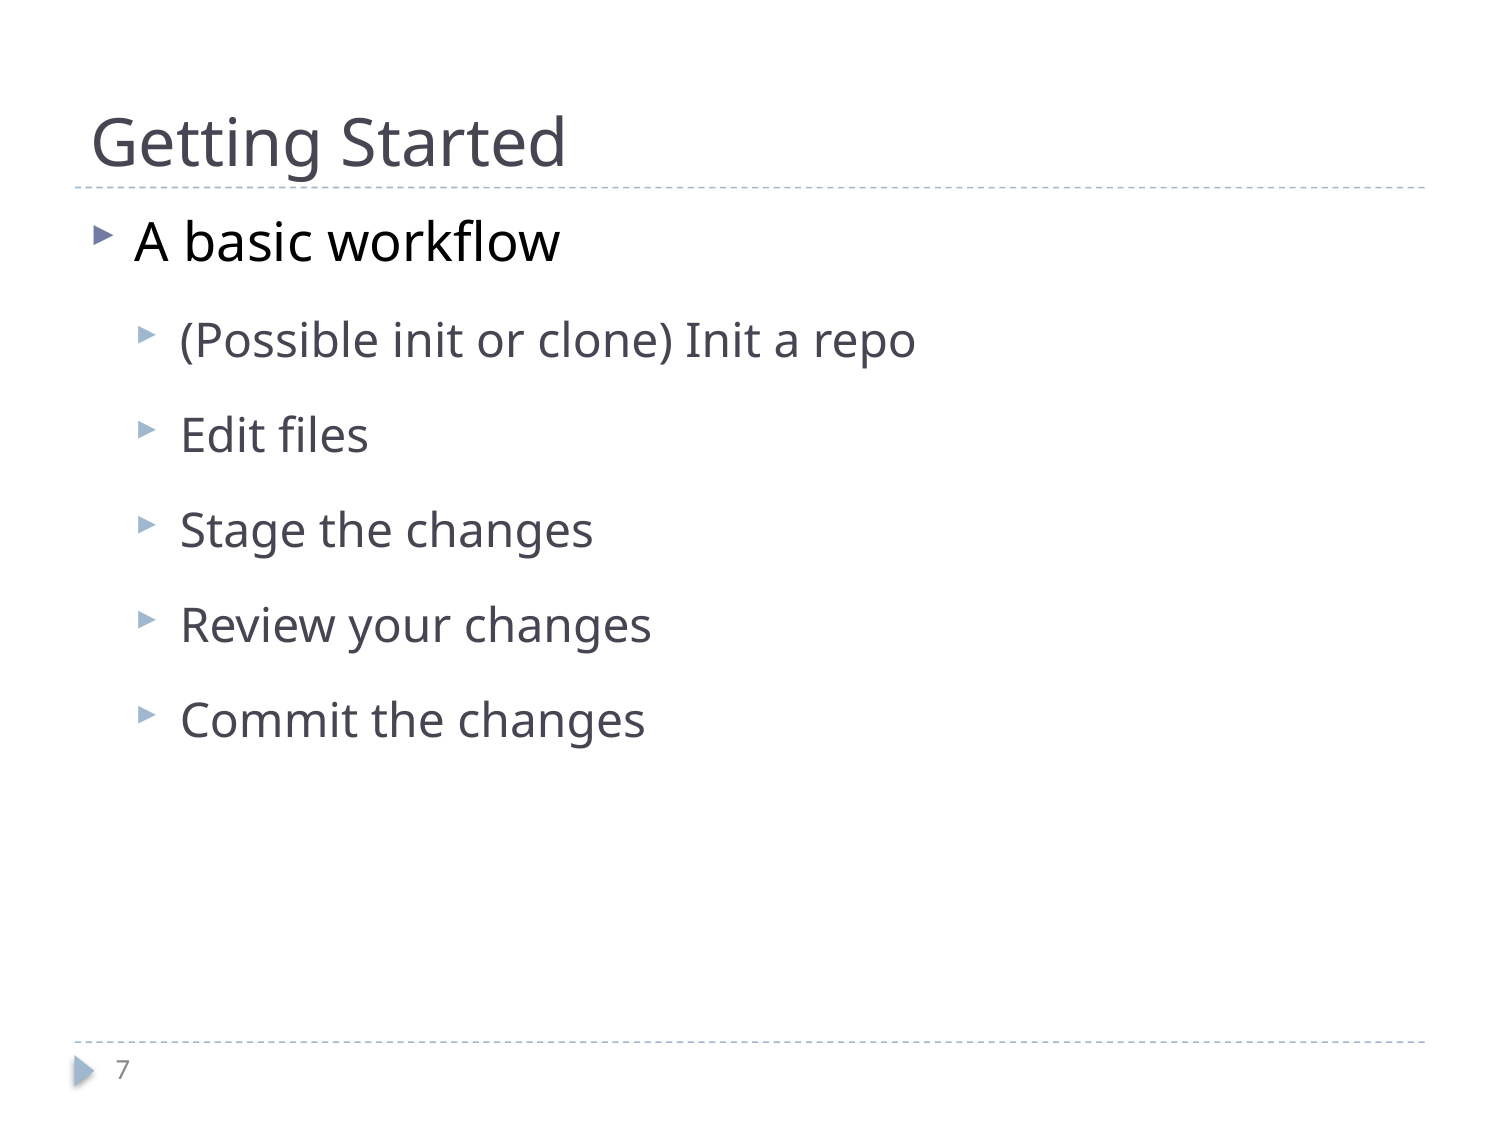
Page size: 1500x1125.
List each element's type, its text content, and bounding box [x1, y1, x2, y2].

list A basic workflow (Possible init or clone) Init a repo Edit files Stage the changes Review your changes Commit the changes [75, 200, 1425, 1010]
title Getting Started [75, 24, 1425, 188]
slide_number 7 [100, 1042, 426, 1103]
